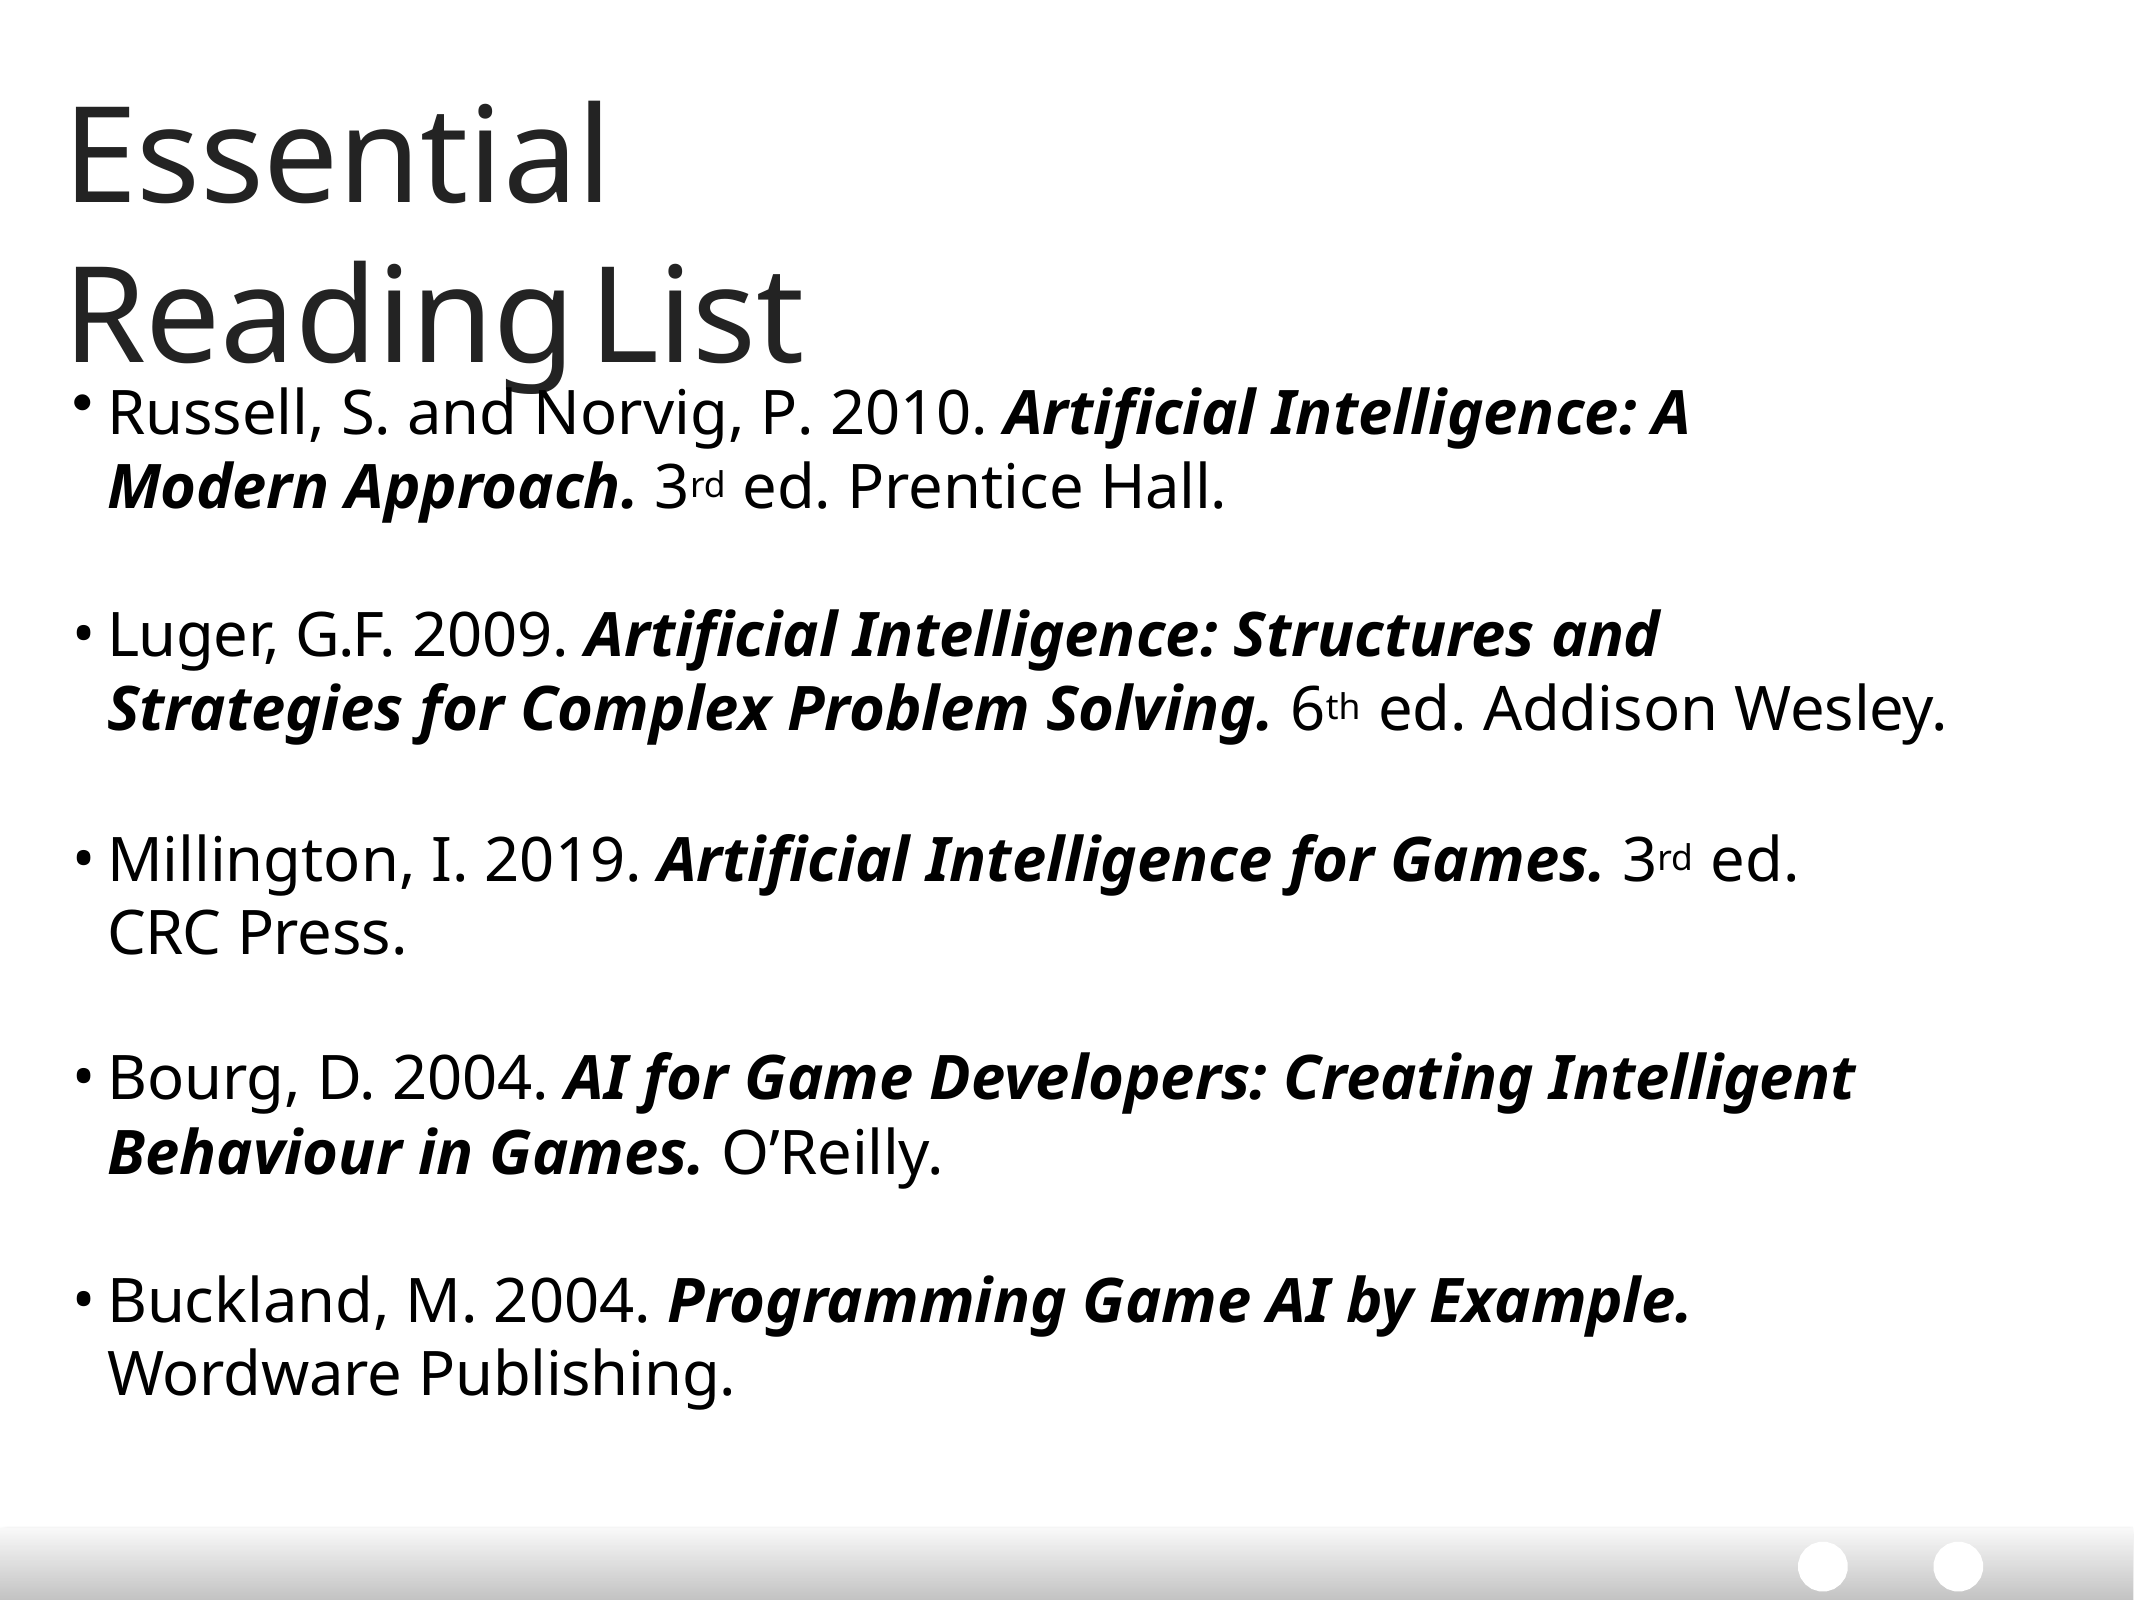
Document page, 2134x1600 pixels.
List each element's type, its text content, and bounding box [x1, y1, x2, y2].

title Essential Reading List [61, 67, 1480, 370]
picture [0, 1526, 2134, 1600]
text_box Russell, S. and Norvig, P. 2010. Artificial Intelligence: A Modern Approach. 3rd ed. Prentice Hall. Luger, G.F. 2009. Artificial Intelligence: Structures and Strategies for Complex Problem Solving. 6th ed. Addison Wesley. Millington, I. 2019. Artificial Intelligence for Games. 3rd ed. CRC Press. Bourg, D. 2004. AI for Game Developers: Creating Intelligent Behaviour in Games. O’Reilly. Buckland, M. 2004. Programming Game AI by Example. Wordware Publishing. [57, 370, 1983, 1409]
